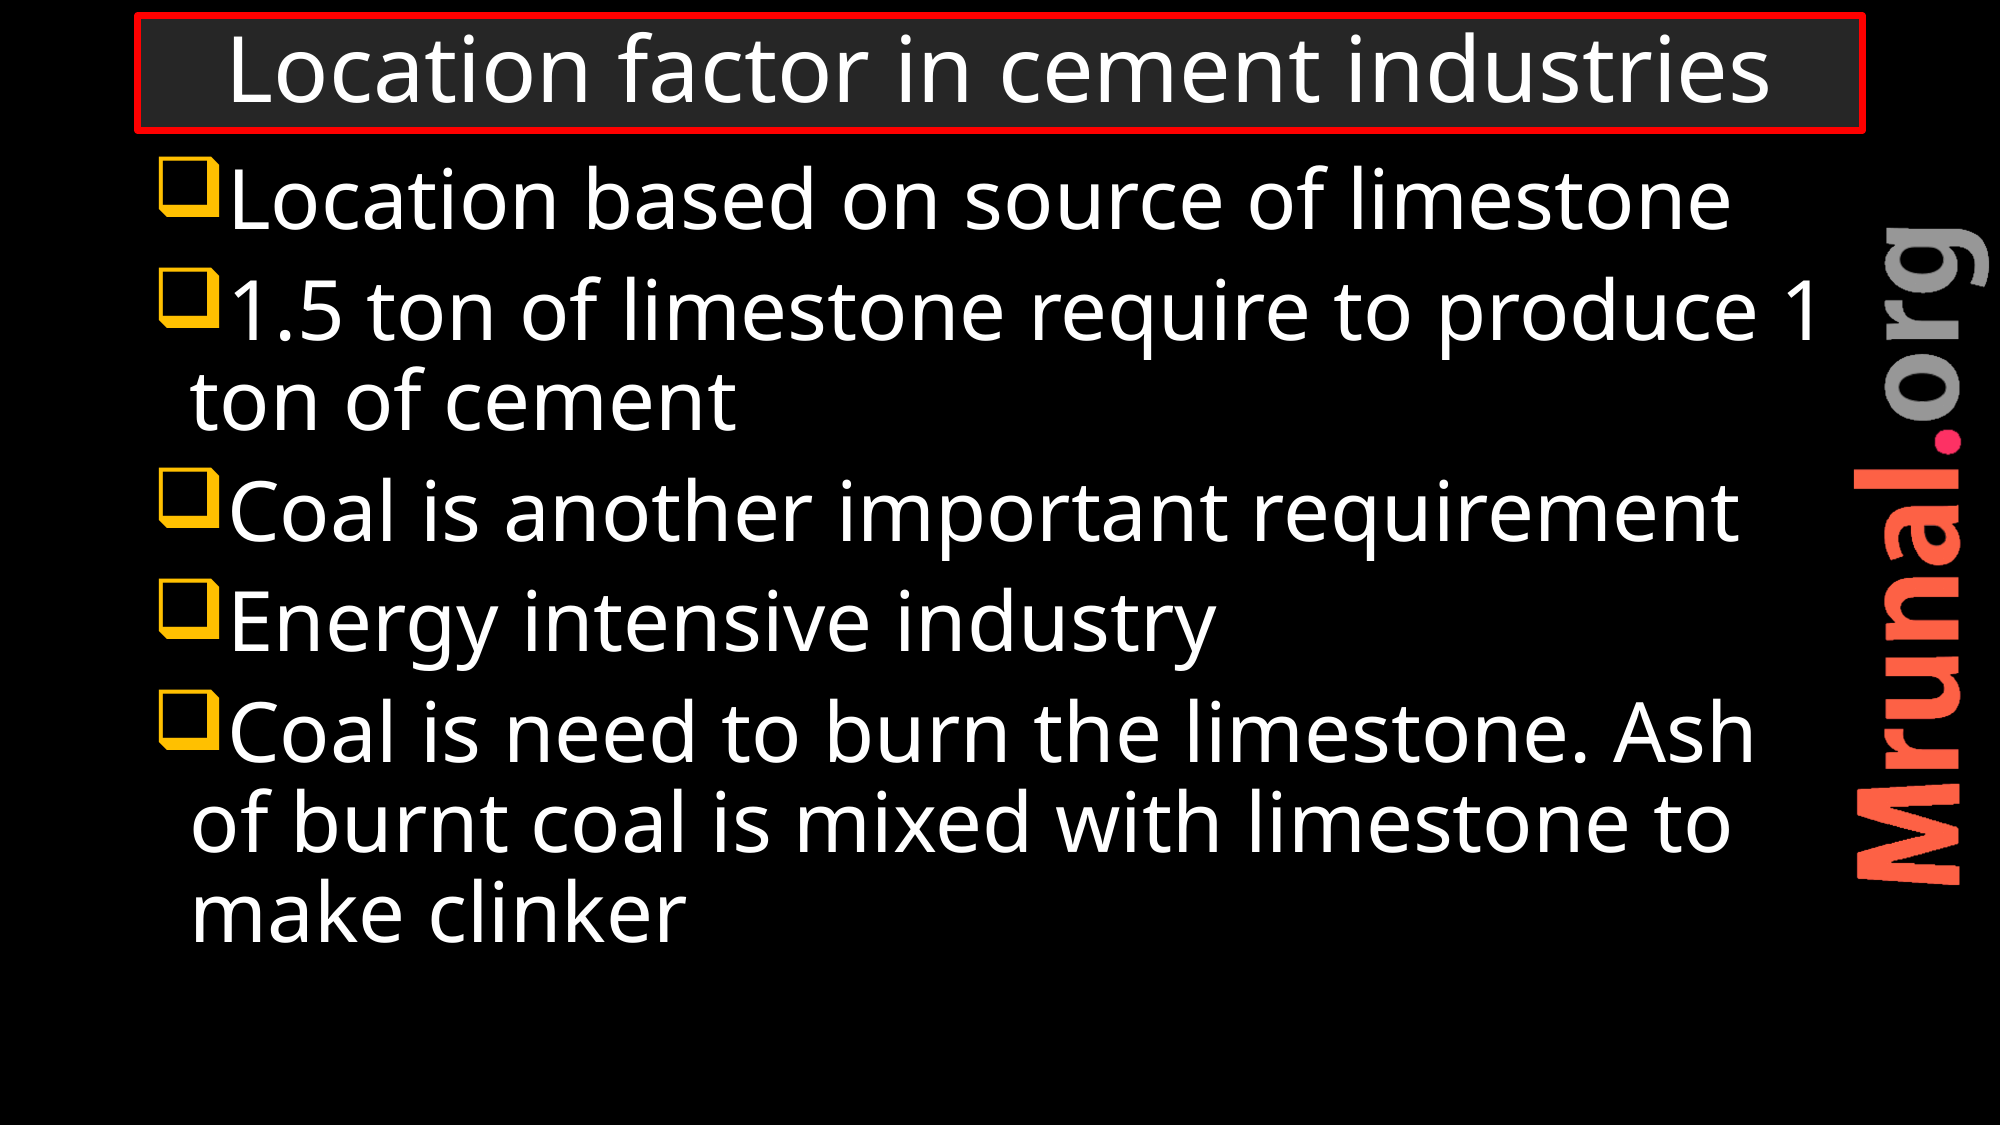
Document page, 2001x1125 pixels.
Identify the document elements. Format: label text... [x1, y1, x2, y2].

picture [1863, 223, 2000, 894]
title Location factor in cement industries [134, 12, 1866, 134]
list Location based on source of limestone 1.5 ton of limestone require to produce 1 ton of cement Coal is another important requirement Energy intensive industry Coal is need to burn the limestone. Ash of burnt coal is mixed with limestone to make clinker [137, 149, 1863, 1014]
